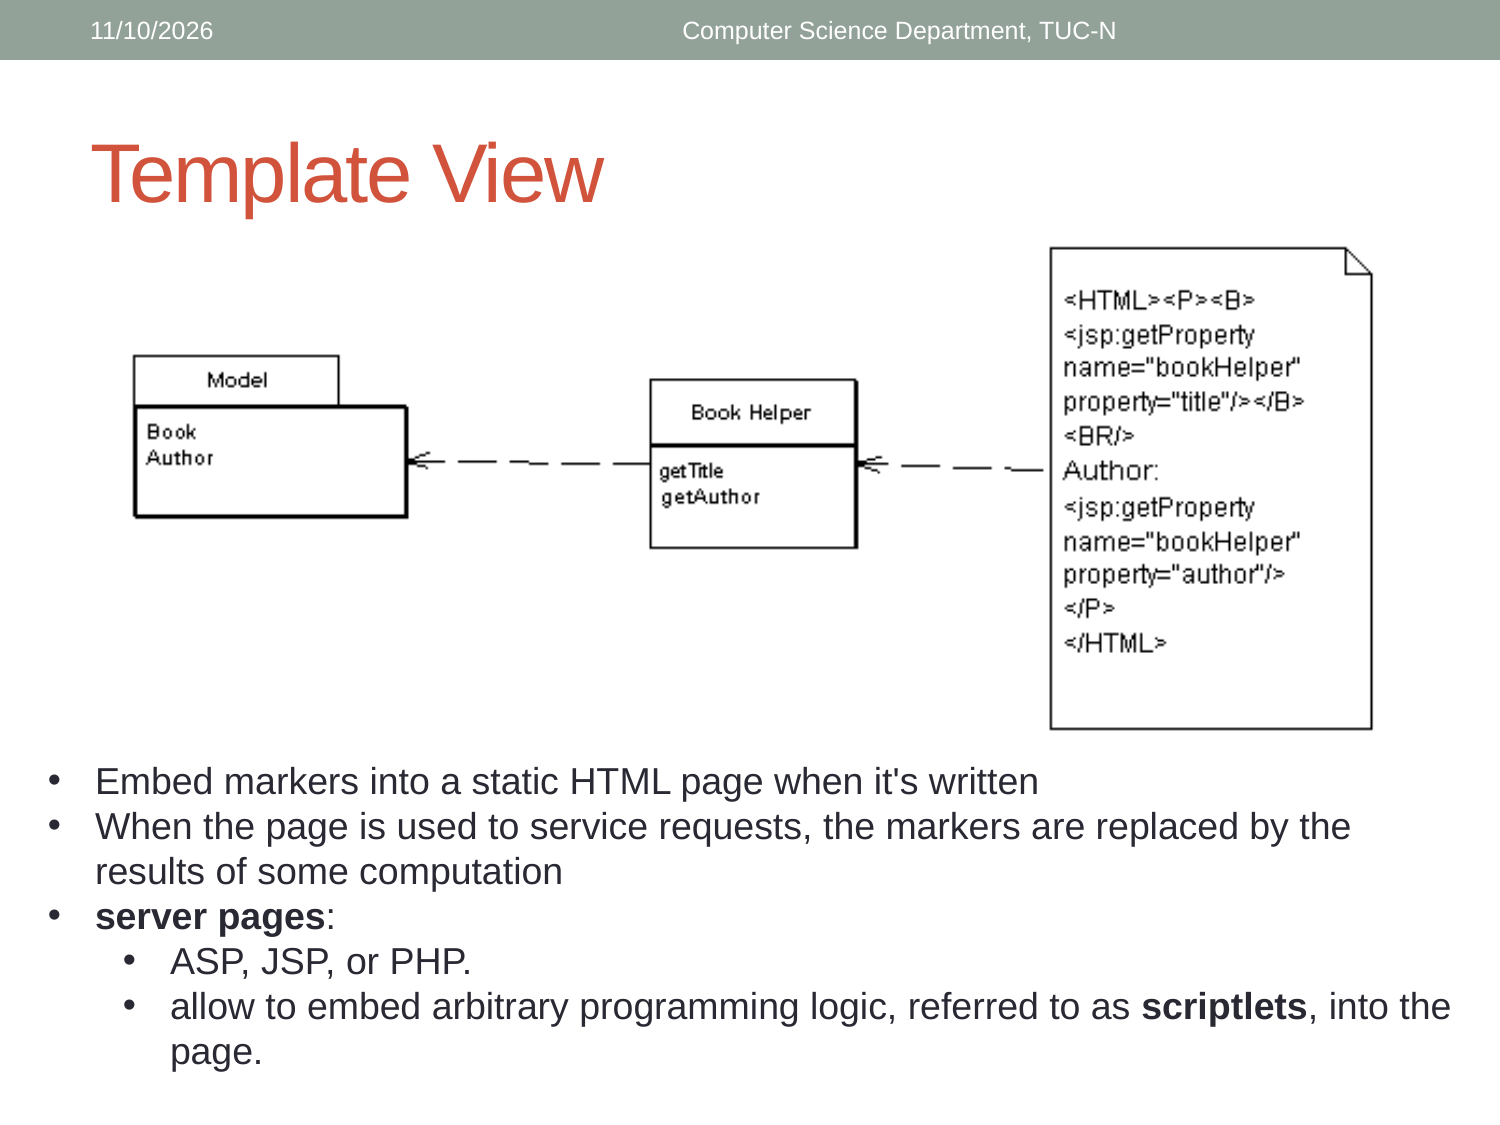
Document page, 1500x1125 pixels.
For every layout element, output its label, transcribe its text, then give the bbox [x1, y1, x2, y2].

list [124, 224, 1399, 751]
text_box Embed markers into a static HTML page when it's written When the page is used to service requests, the markers are replaced by the results of some computation server pages: ASP, JSP, or PHP. allow to embed arbitrary programming logic, referred to as scriptlets, into the page. [33, 749, 1475, 1080]
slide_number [75, 3, 550, 57]
title Template View [75, 87, 1425, 250]
footer Computer Science Department, TUC-N [562, 3, 1238, 57]
